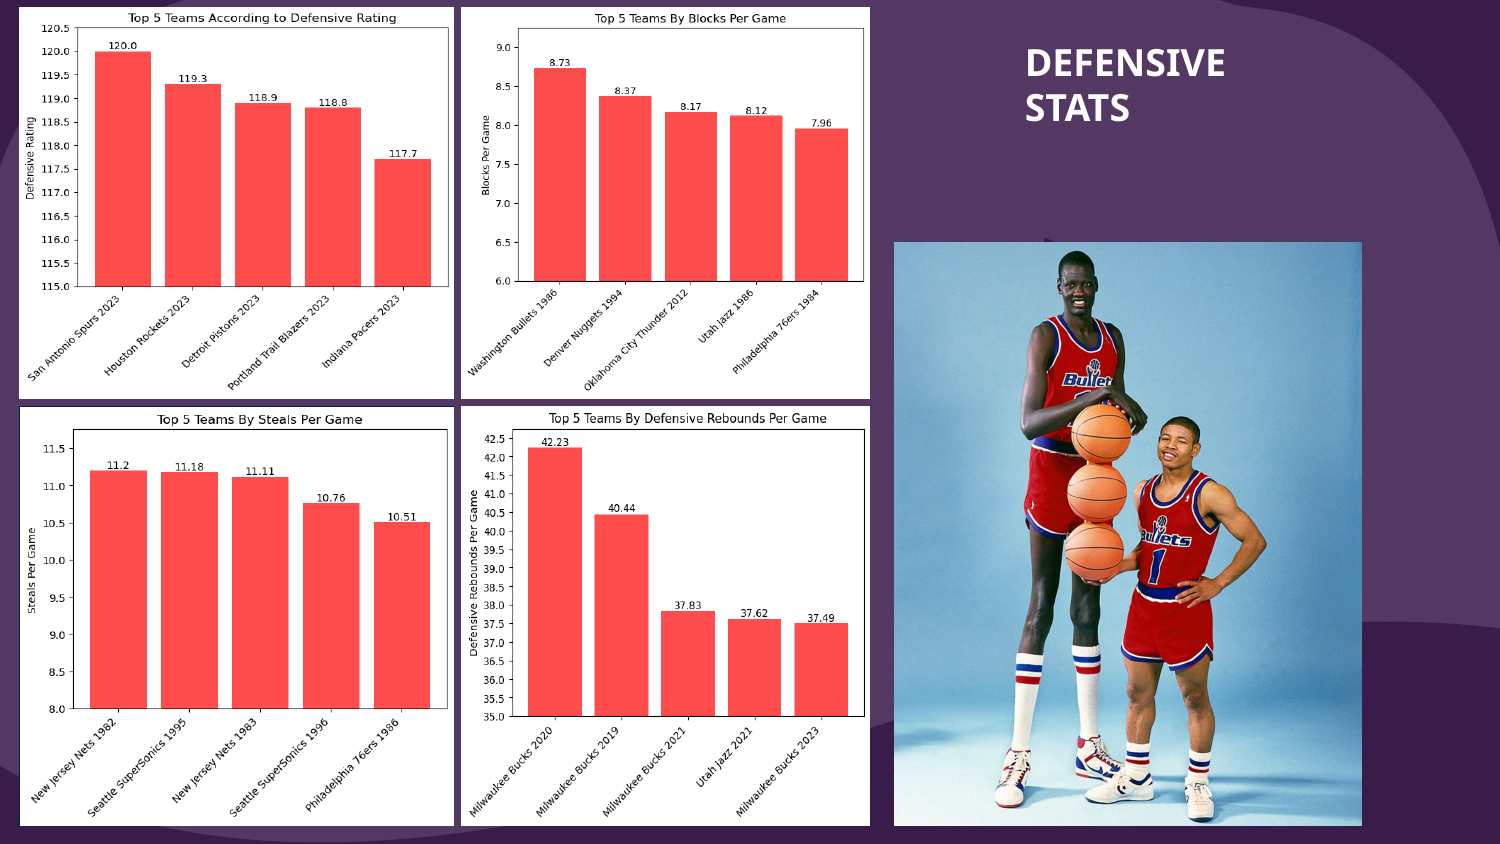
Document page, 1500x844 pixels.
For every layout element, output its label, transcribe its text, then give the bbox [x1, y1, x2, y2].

picture [461, 406, 870, 826]
picture [461, 7, 870, 399]
picture [18, 406, 454, 826]
text_box DEFENSIVE STATS [1009, 23, 1247, 196]
picture [894, 242, 1363, 826]
picture [18, 7, 454, 399]
